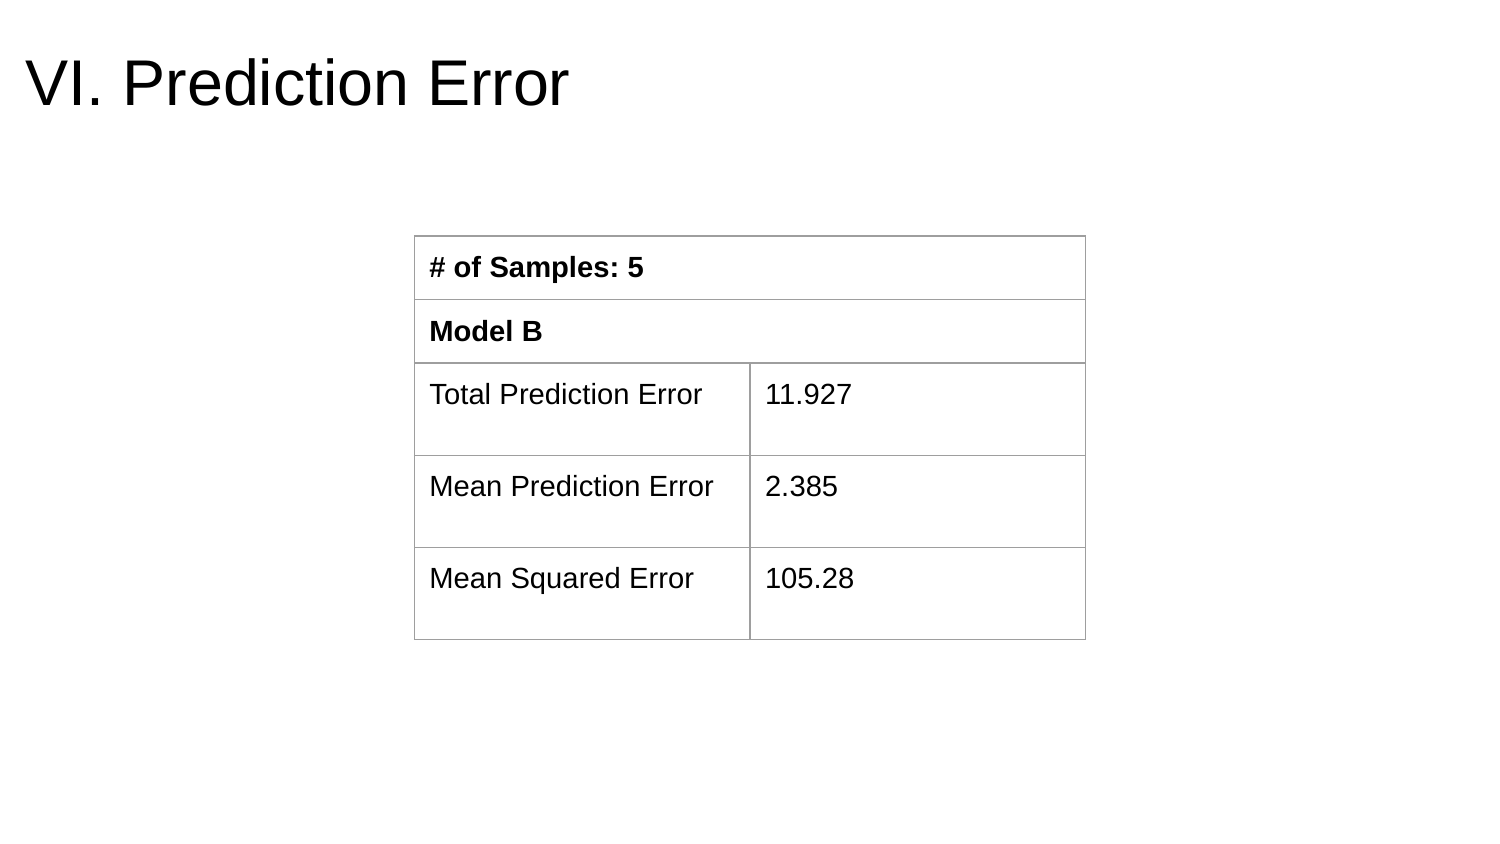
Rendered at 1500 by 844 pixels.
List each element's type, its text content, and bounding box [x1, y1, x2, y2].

text_box VI. Prediction Error [14, 33, 886, 167]
table_cell 2.385 [751, 456, 1085, 547]
table_cell 11.927 [751, 364, 1085, 455]
table_cell Mean Prediction Error [415, 456, 749, 547]
table_cell Mean Squared Error [415, 548, 749, 639]
table_cell Model B [415, 300, 1085, 362]
table_cell Total Prediction Error [415, 364, 749, 455]
table_header # of Samples: 5 [415, 237, 1085, 299]
table_cell 105.28 [751, 548, 1085, 639]
